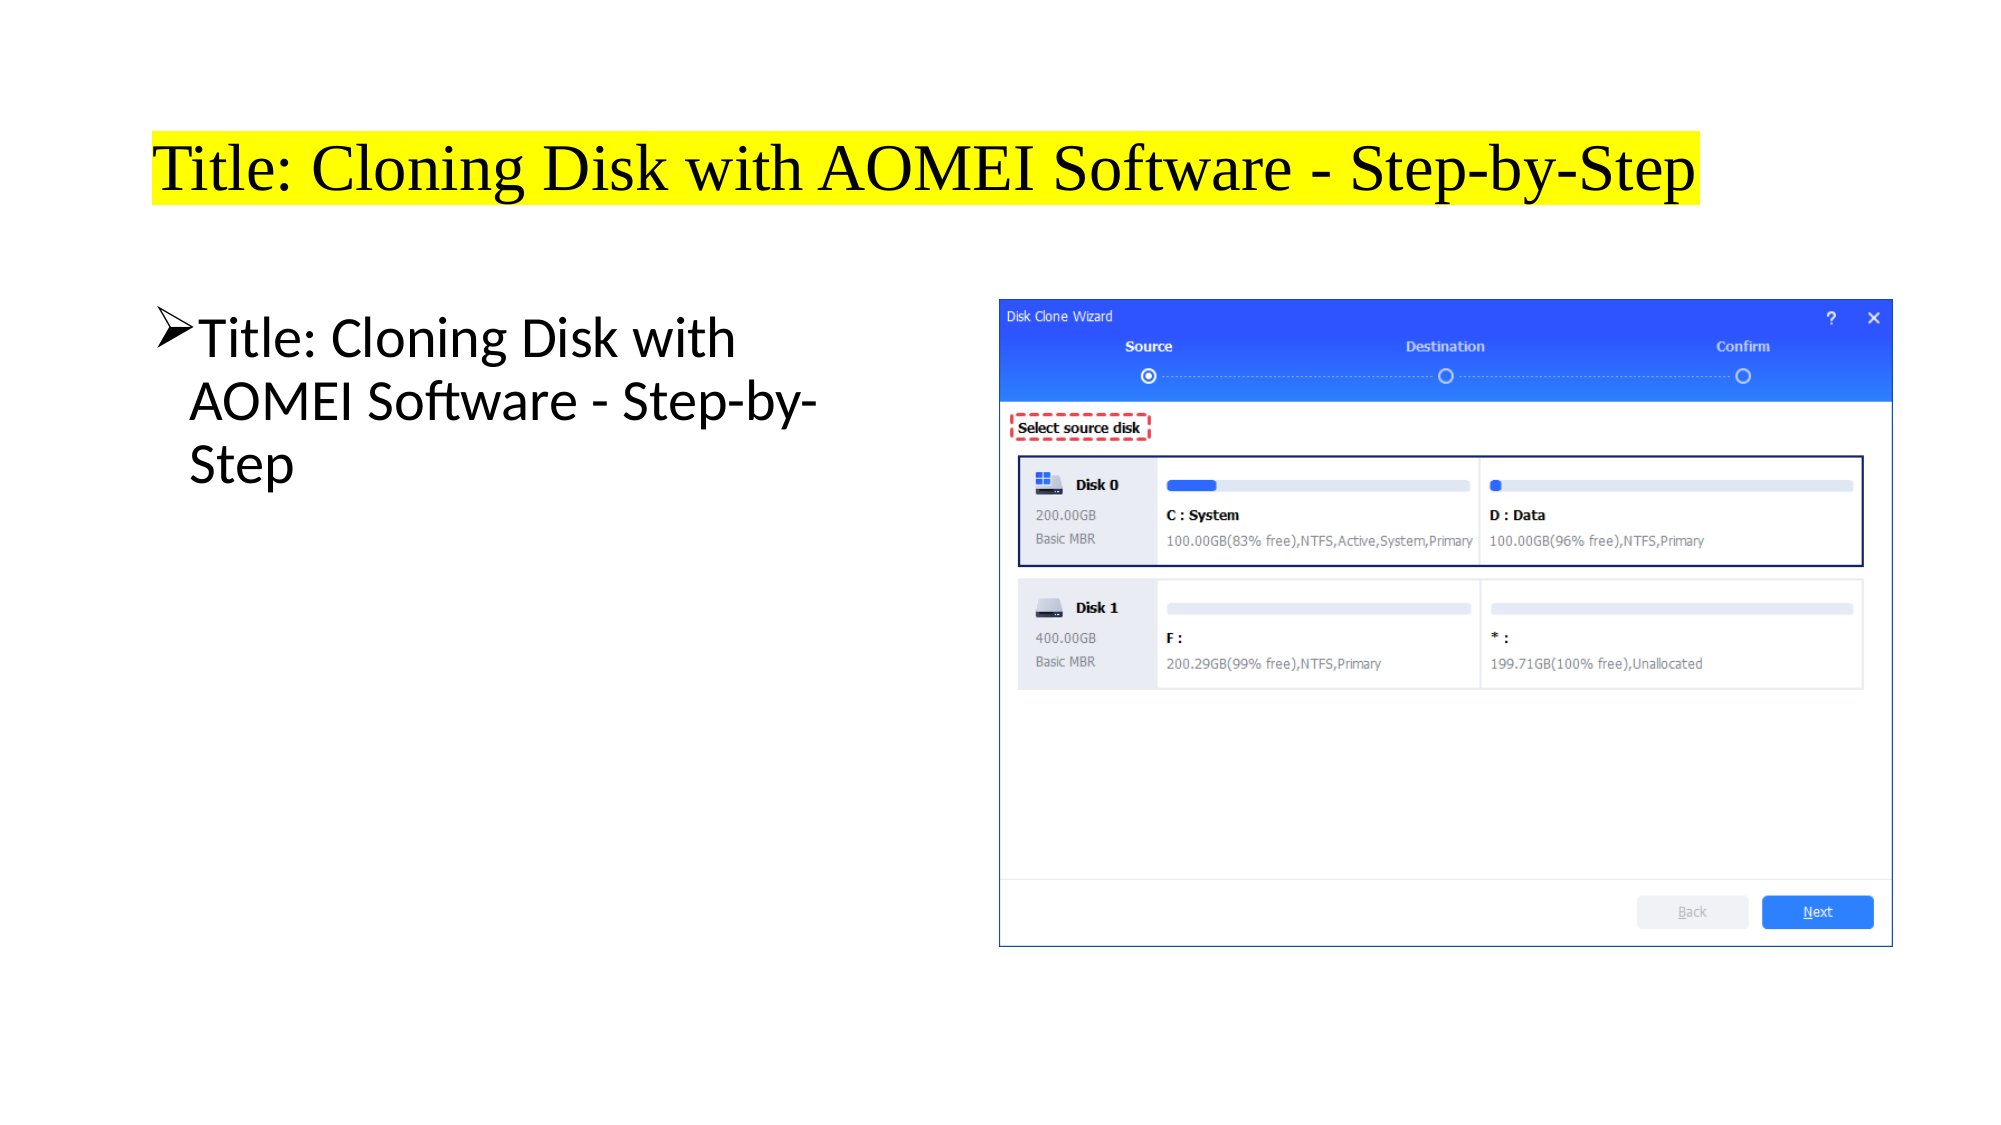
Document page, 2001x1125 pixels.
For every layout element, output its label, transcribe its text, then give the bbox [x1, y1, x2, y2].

list Title: Cloning Disk with AOMEI Software - Step-by-Step [137, 299, 911, 1014]
picture [999, 299, 1893, 947]
title Title: Cloning Disk with AOMEI Software - Step-by-Step [137, 59, 1863, 278]
